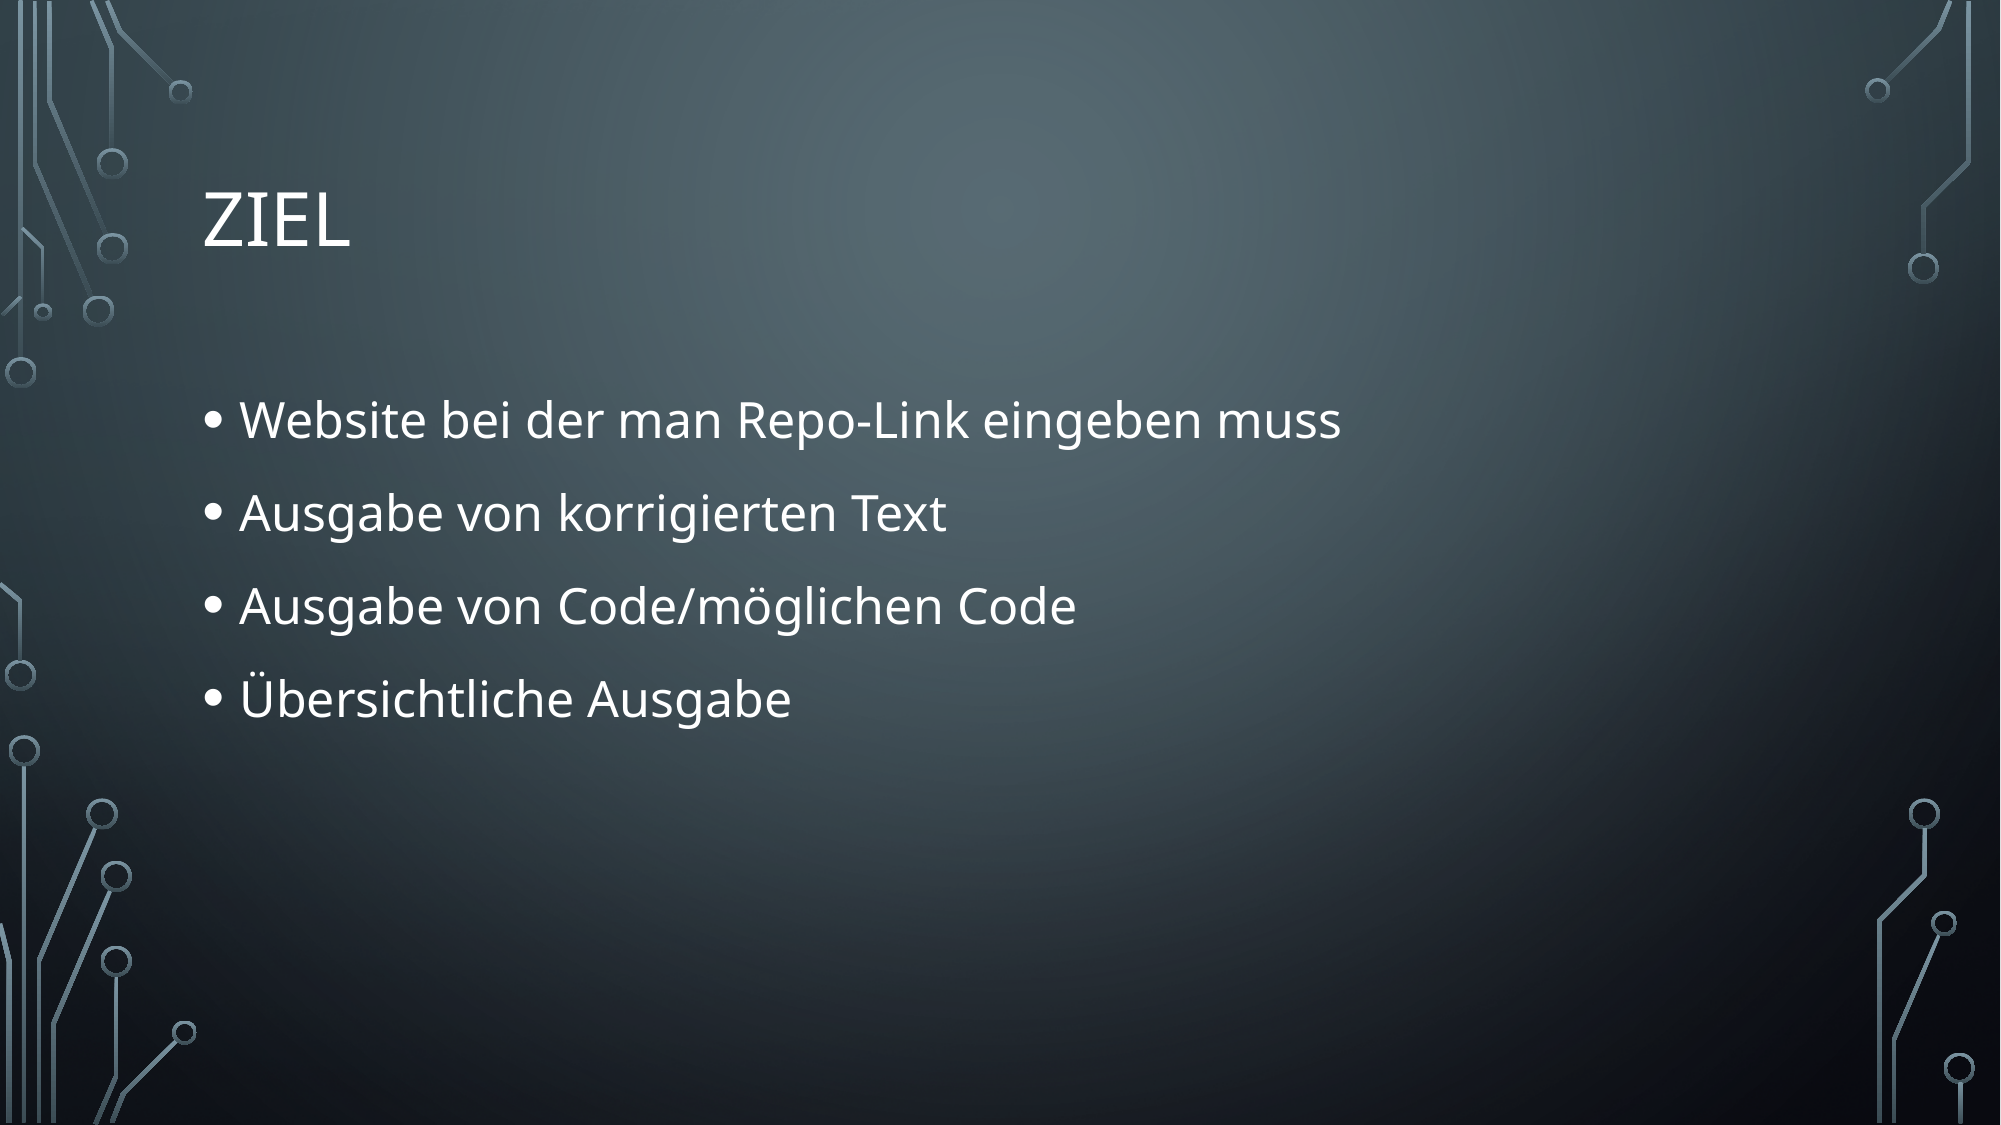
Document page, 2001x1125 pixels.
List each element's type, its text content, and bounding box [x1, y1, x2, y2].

title Ziel [187, 101, 1813, 344]
list Website bei der man Repo-Link eingeben muss Ausgabe von korrigierten Text Ausgabe von Code/möglichen Code Übersichtliche Ausgabe [187, 369, 1813, 950]
